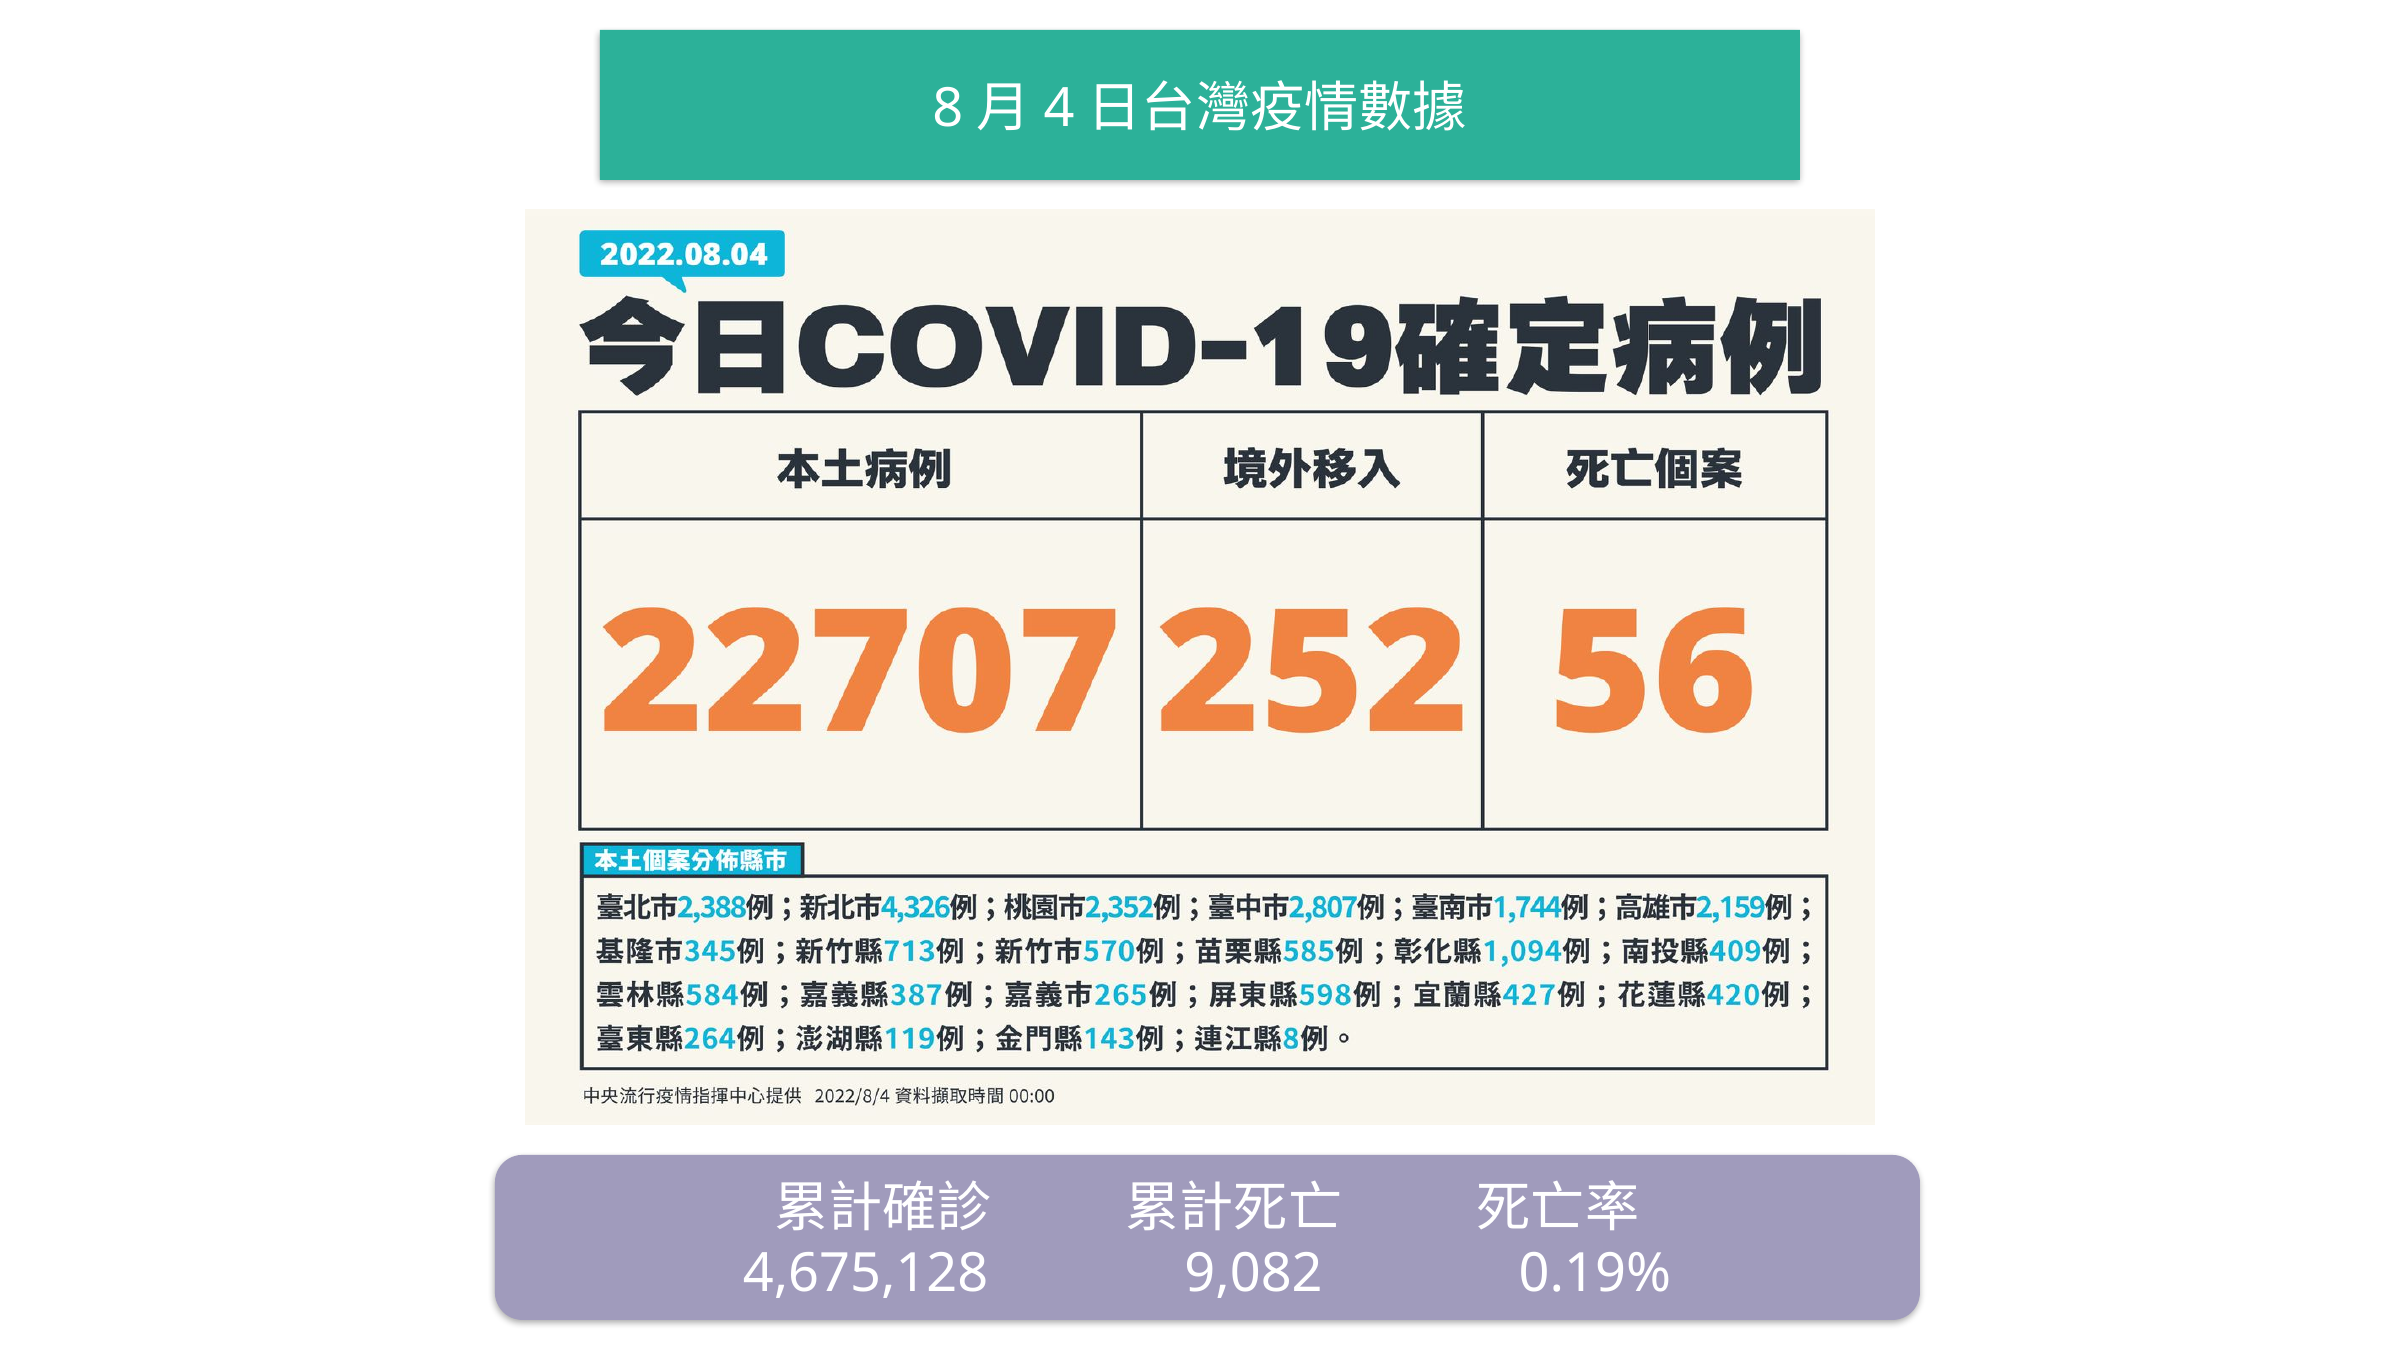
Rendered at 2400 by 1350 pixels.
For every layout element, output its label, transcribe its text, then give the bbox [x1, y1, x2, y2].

text_box 累計確診 累計死亡 死亡率 4,675,128 9,082 0.19% [494, 1154, 1921, 1321]
picture [524, 209, 1876, 1126]
text_box 8月4日台灣疫情數據 [599, 29, 1801, 181]
